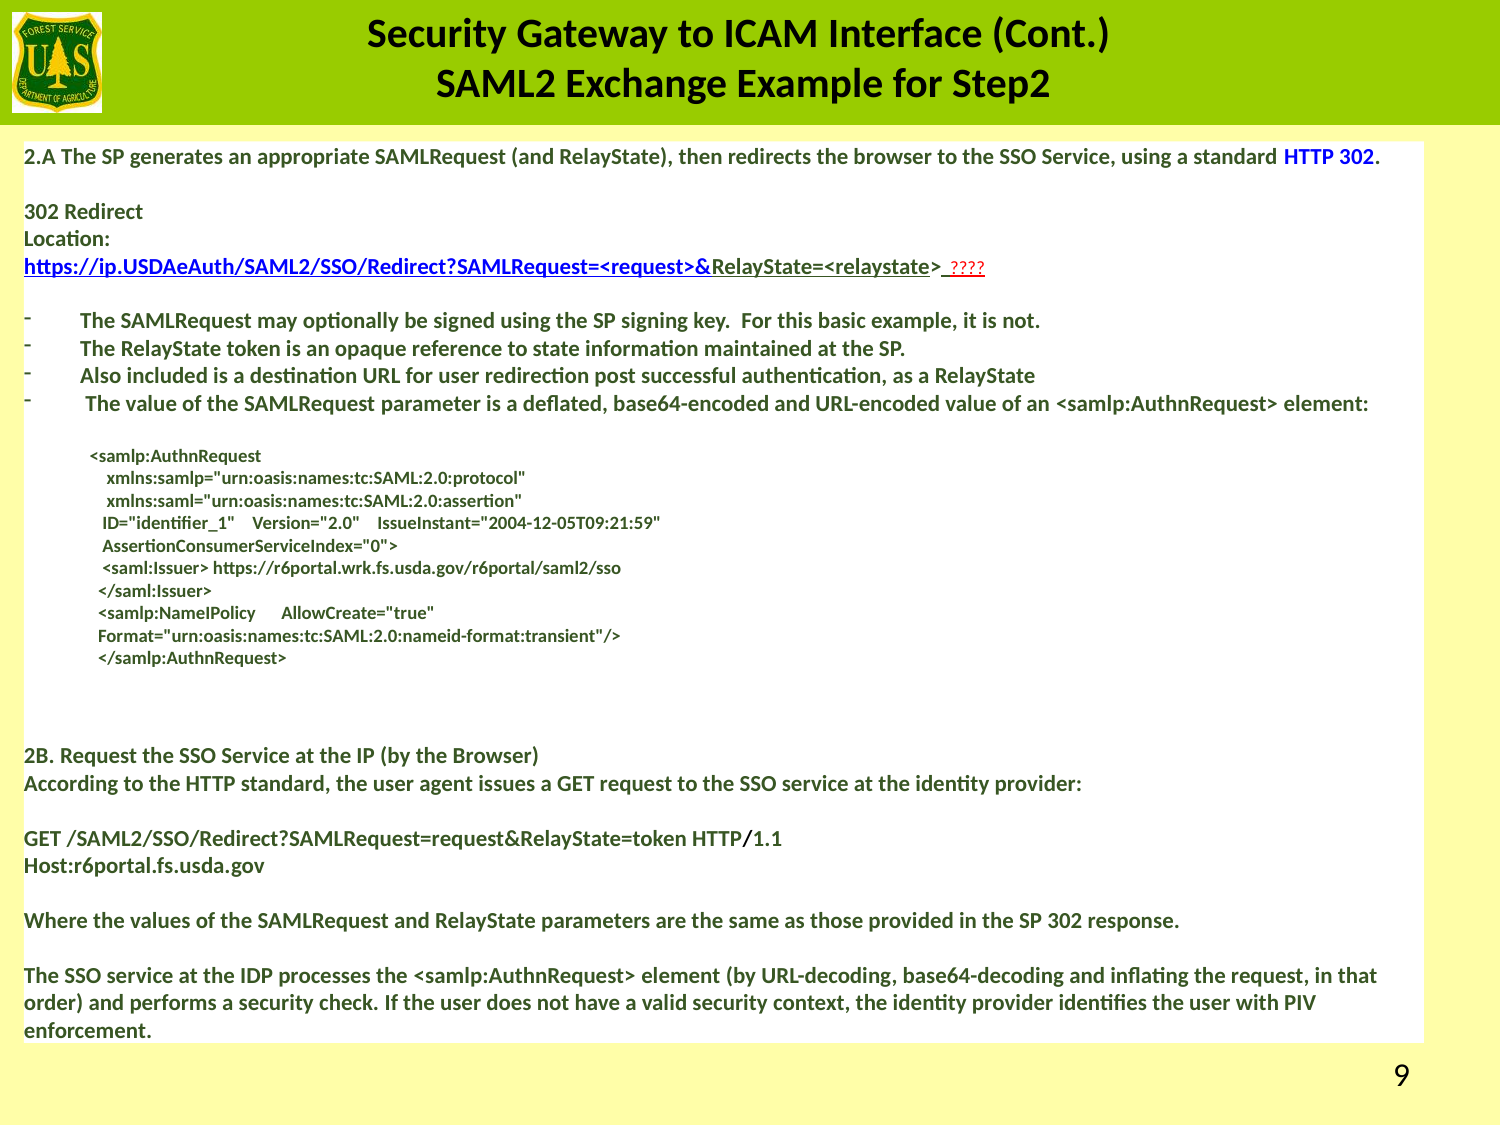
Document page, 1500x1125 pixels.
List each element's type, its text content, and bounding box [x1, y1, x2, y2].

slide_number 9 [1074, 1042, 1425, 1103]
title Security Gateway to ICAM Interface (Cont.) SAML2 Exchange Example for Step2 [68, 34, 1419, 78]
picture [12, 12, 102, 113]
list 2.A The SP generates an appropriate SAMLRequest (and RelayState), then redirects the browser to the SSO Service, using a standard HTTP 302. 302 Redirect Location: https://ip.USDAeAuth/SAML2/SSO/Redirect?SAMLRequest=<request>&RelayState=<relaystate> ???? The SAMLRequest may optionally be signed using the SP signing key. For this basic example, it is not. The RelayState token is an opaque reference to state information maintained at the SP. Also included is a destination URL for user redirection post successful authentication, as a RelayState The value of the SAMLRequest parameter is a deflated, base64-encoded and URL-encoded value of an <samlp:AuthnRequest> element: <samlp:AuthnRequest xmlns:samlp="urn:oasis:names:tc:SAML:2.0:protocol" xmlns:saml="urn:oasis:names:tc:SAML:2.0:assertion" ID="identifier_1" Version="2.0" IssueInstant="2004-12-05T09:21:59" AssertionConsumerServiceIndex="0"> <saml:Issuer> https://r6portal.wrk.fs.usda.gov/r6portal/saml2/sso </saml:Issuer> <samlp:NameIPolicy AllowCreate="true" Format="urn:oasis:names:tc:SAML:2.0:nameid-format:transient"/> </samlp:AuthnRequest> 2B. Request the SSO Service at the IP (by the Browser) According to the HTTP standard, the user agent issues a GET request to the SSO service at the identity provider: GET /SAML2/SSO/Redirect?SAMLRequest=request&RelayState=token HTTP/1.1 Host:r6portal.fs.usda.gov Where the values of the SAMLRequest and RelayState parameters are the same as those provided in the SP 302 response. The SSO service at the IDP processes the <samlp:AuthnRequest> element (by URL-decoding, base64-decoding and inflating the request, in that order) and performs a security check. If the user does not have a valid security context, the identity provider identifies the user with PIV enforcement. [23, 141, 1424, 1043]
